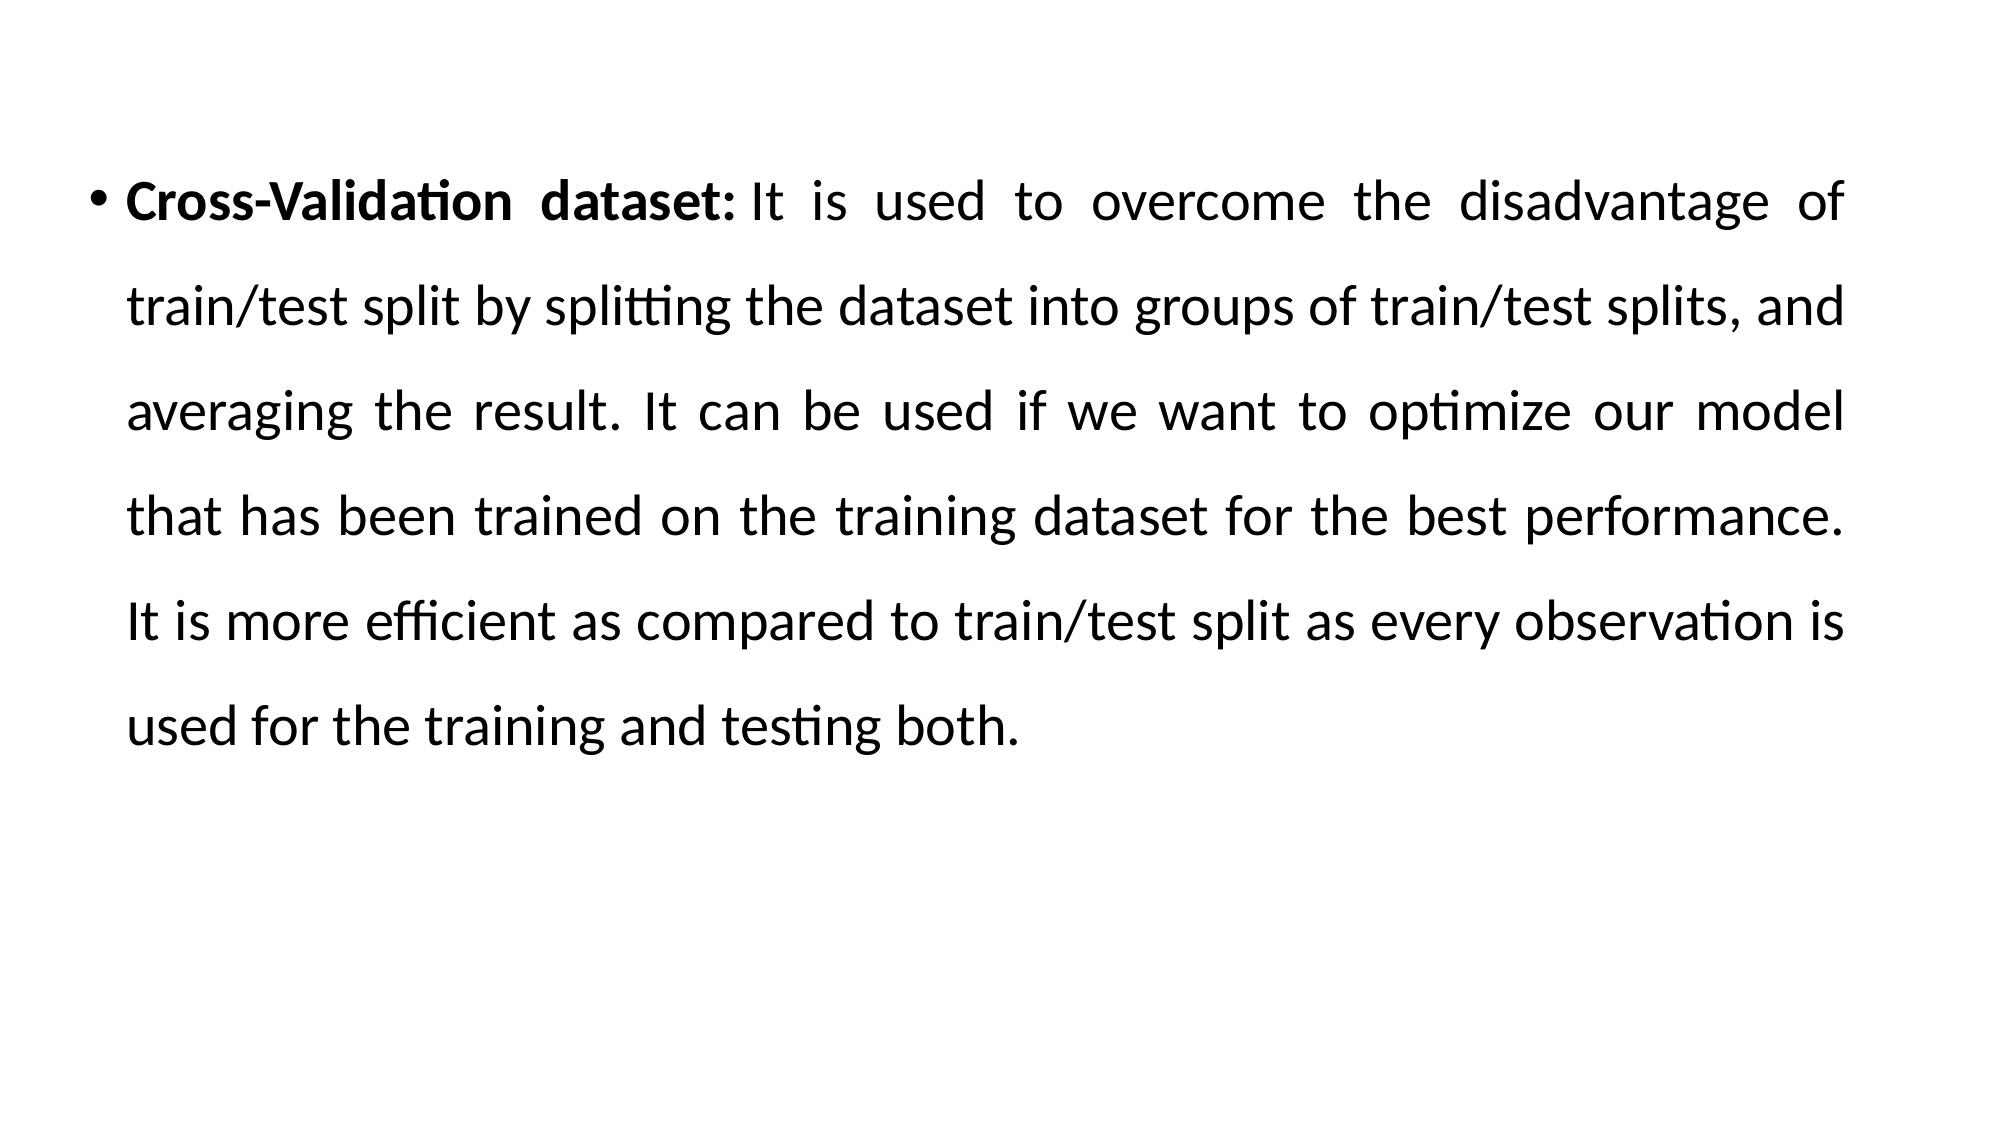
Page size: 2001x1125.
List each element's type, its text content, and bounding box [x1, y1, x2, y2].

list Cross-Validation dataset: It is used to overcome the disadvantage of train/test split by splitting the dataset into groups of train/test splits, and averaging the result. It can be used if we want to optimize our model that has been trained on the training dataset for the best performance. It is more efficient as compared to train/test split as every observation is used for the training and testing both. [73, 120, 1862, 1011]
